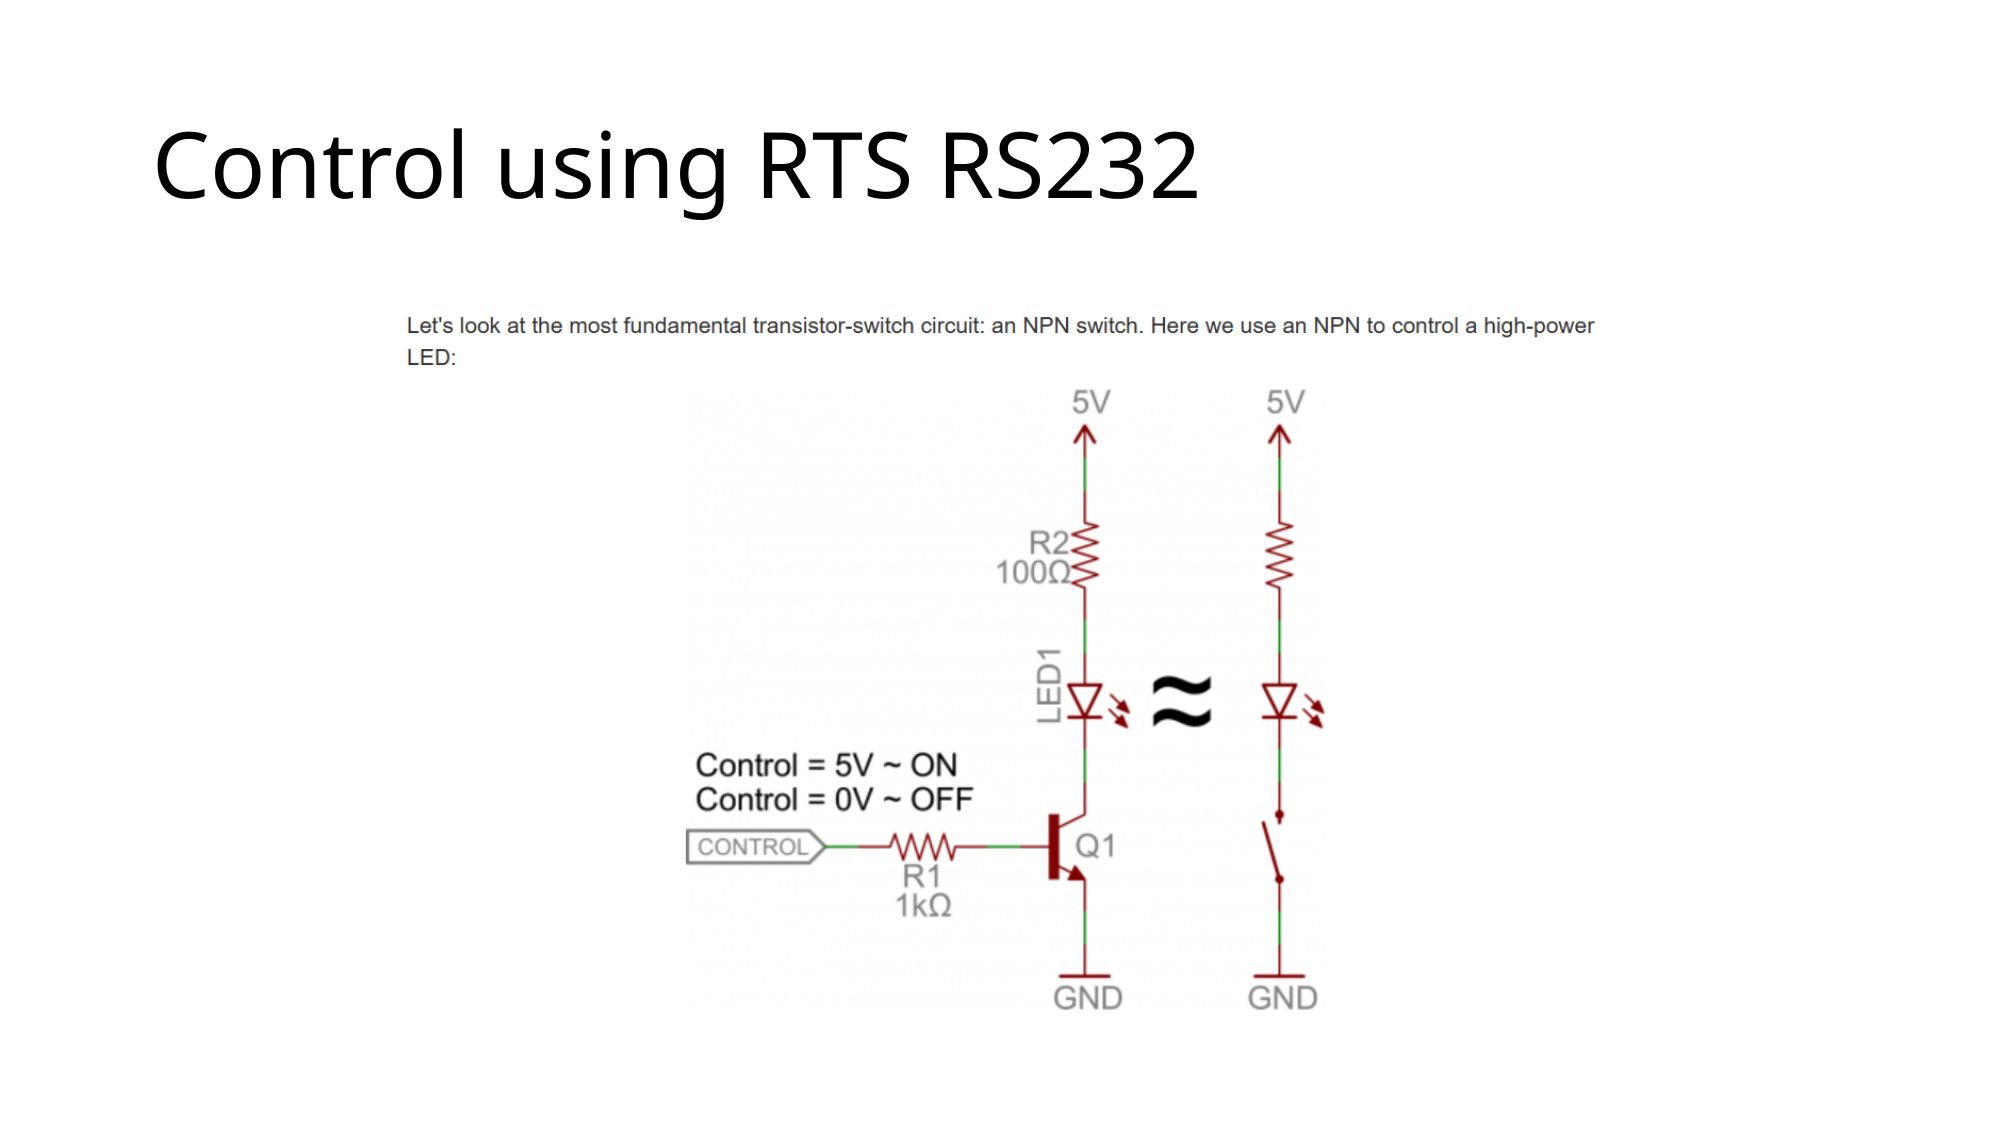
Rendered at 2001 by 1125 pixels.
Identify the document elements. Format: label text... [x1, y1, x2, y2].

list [392, 298, 1608, 1014]
title Control using RTS RS232 [137, 59, 1863, 278]
